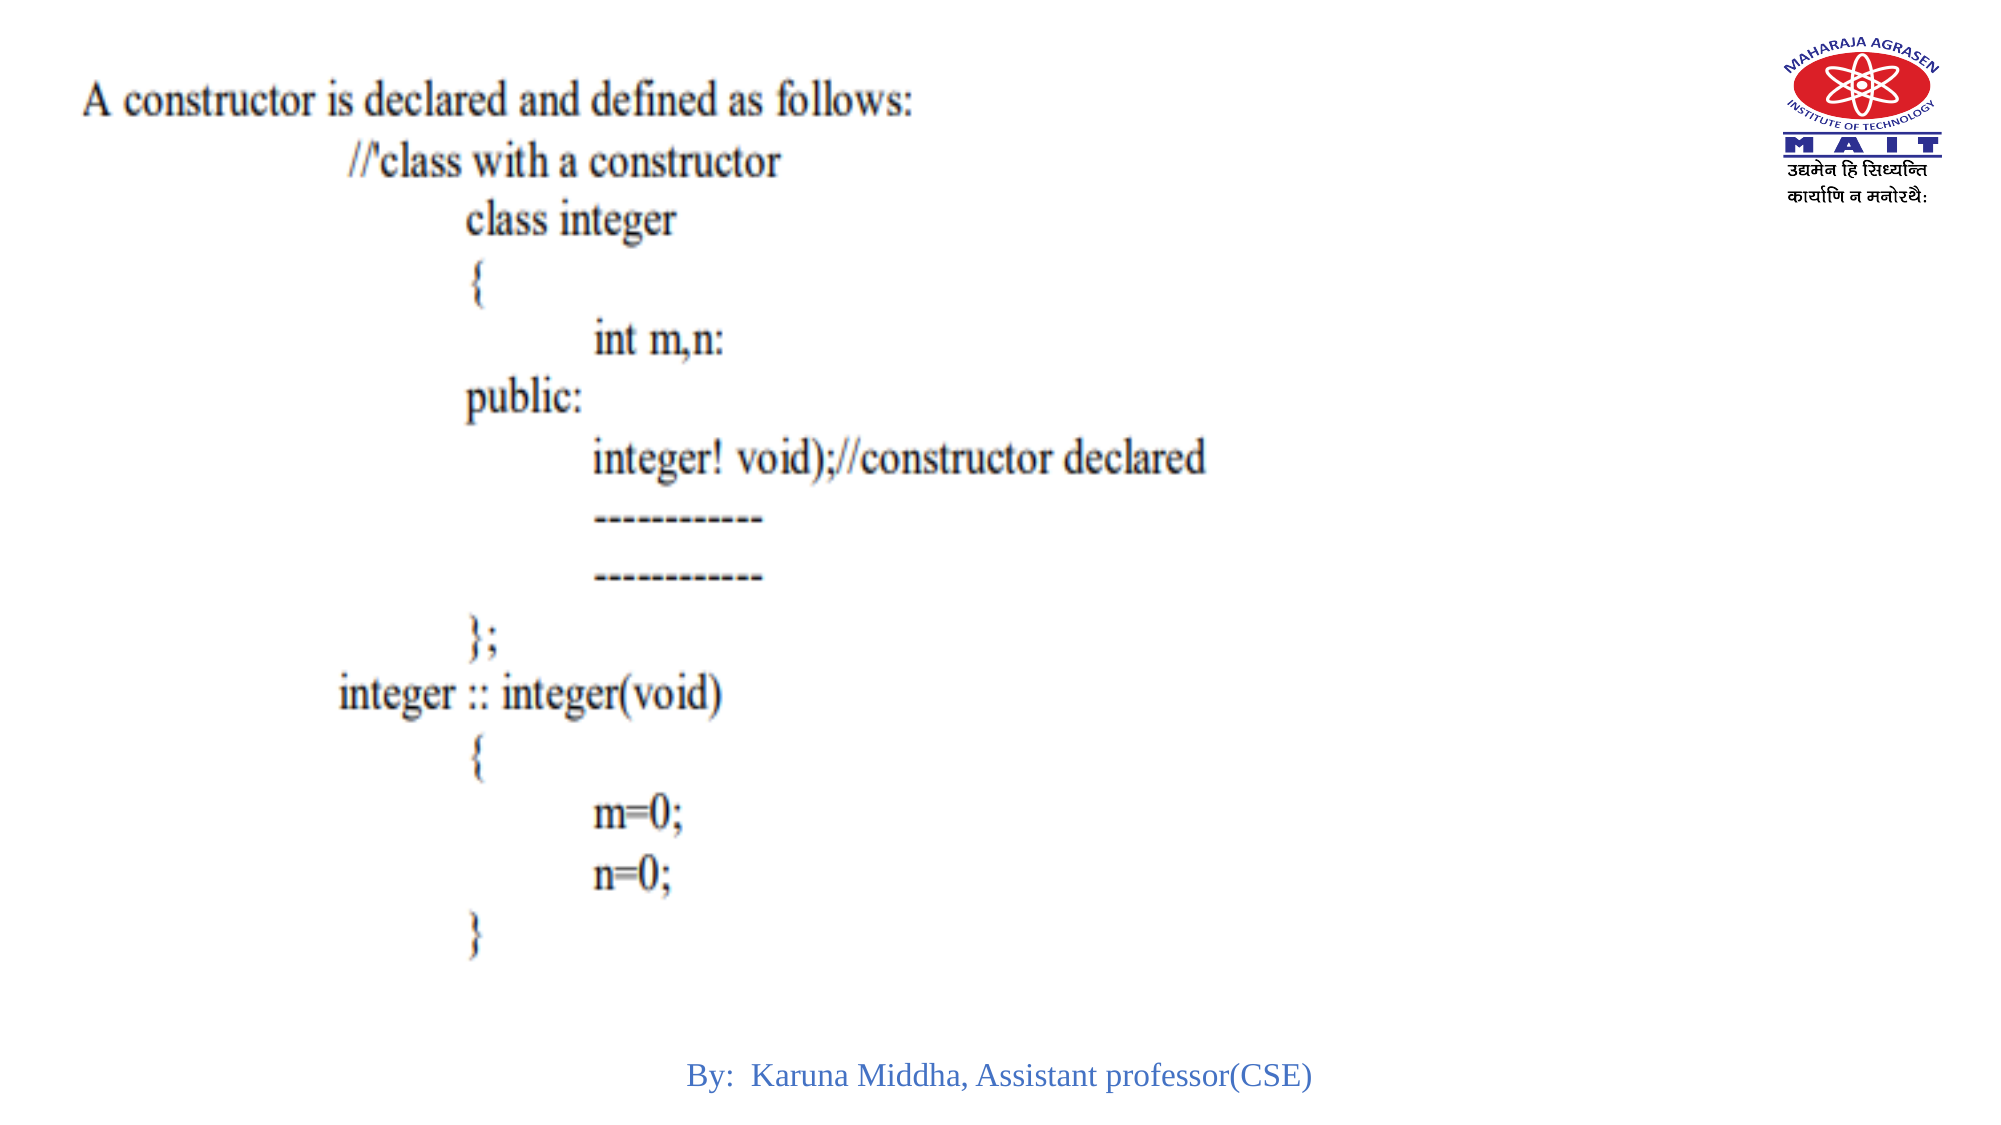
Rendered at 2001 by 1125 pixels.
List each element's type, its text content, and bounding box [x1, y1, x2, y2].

picture [1783, 37, 1942, 208]
picture [58, 62, 1393, 981]
footer By: Karuna Middha, Assistant professor(CSE) [662, 1042, 1338, 1103]
